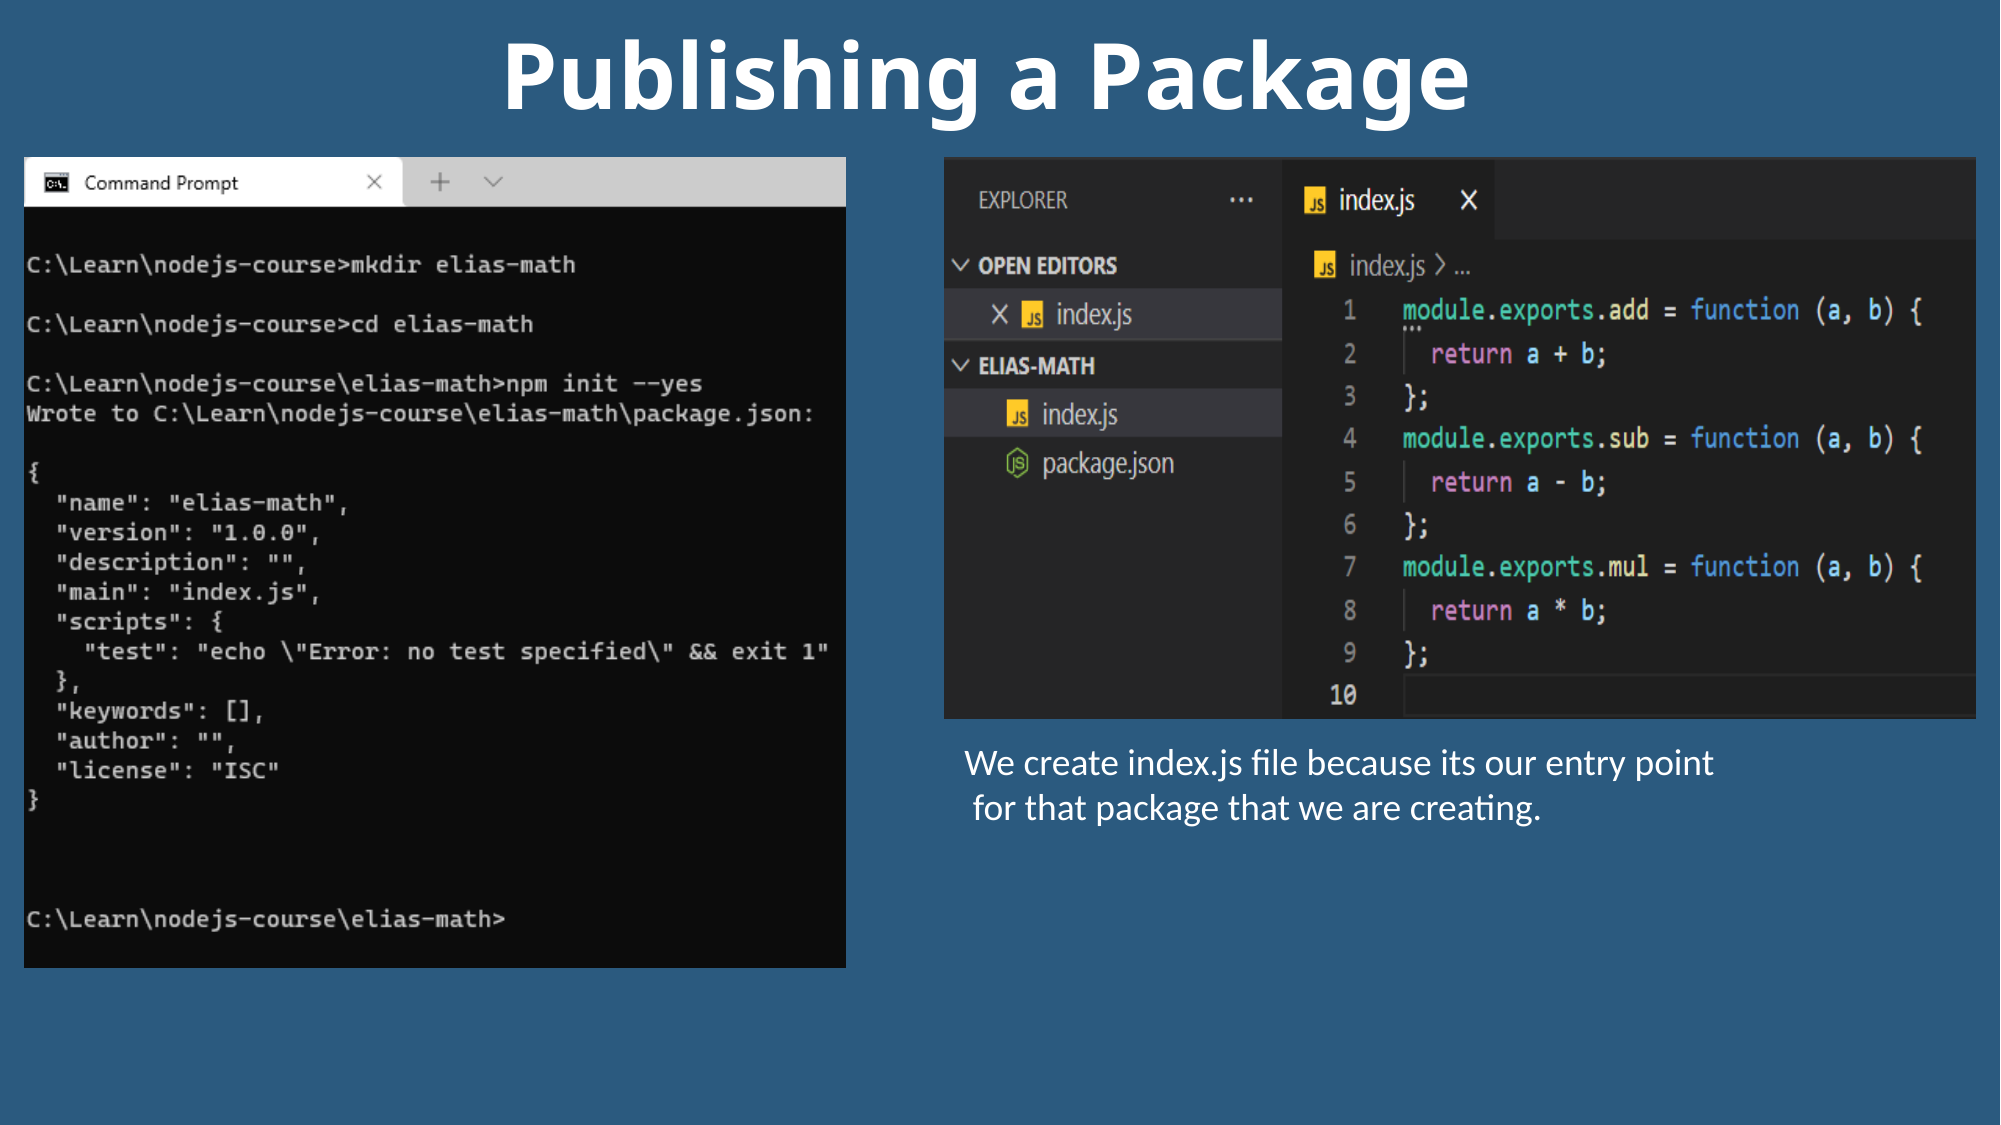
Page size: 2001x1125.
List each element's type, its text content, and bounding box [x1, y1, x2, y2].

title Publishing a Package [123, 14, 1849, 146]
picture [944, 157, 1976, 719]
text_box We create index.js file because its our entry point for that package that we are creating. [949, 731, 1731, 836]
picture [24, 157, 846, 968]
